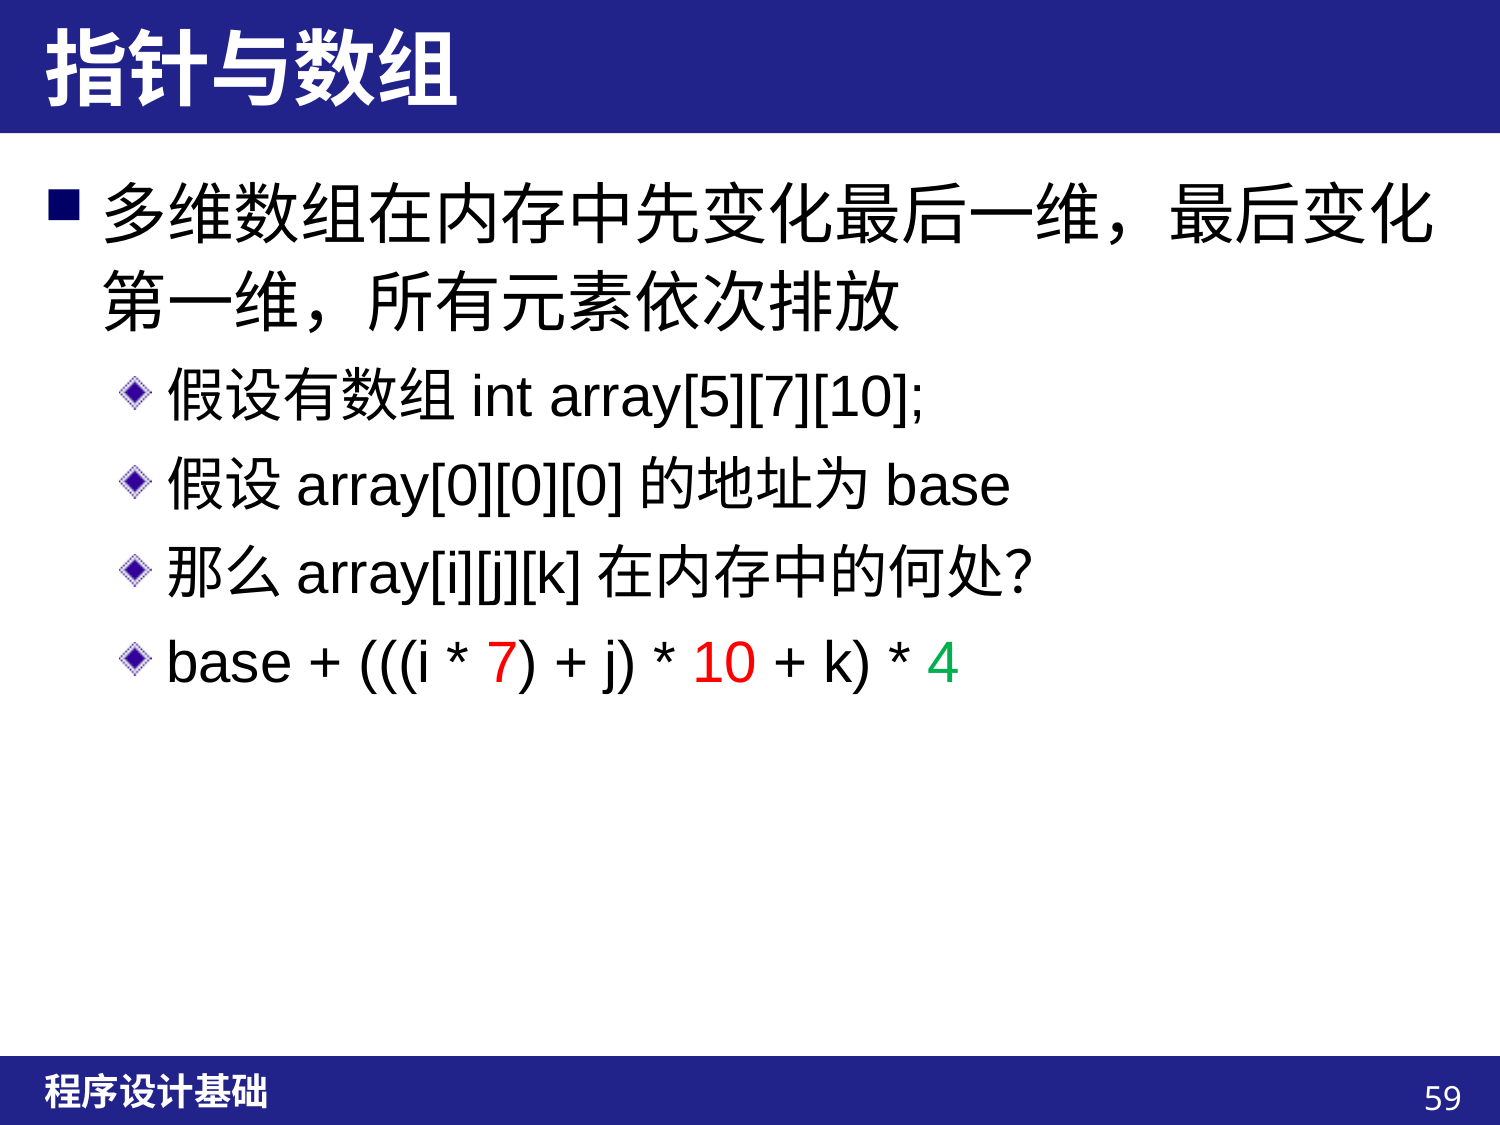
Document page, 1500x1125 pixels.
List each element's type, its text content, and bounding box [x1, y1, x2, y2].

list 多维数组在内存中先变化最后一维，最后变化第一维，所有元素依次排放 假设有数组int array[5][7][10]; 假设array[0][0][0]的地址为base 那么array[i][j][k]在内存中的何处？ base + (((i * 7) + j) * 10 + k) * 4 [29, 156, 1469, 1034]
picture [119, 642, 152, 676]
picture [119, 465, 152, 499]
picture [119, 554, 152, 587]
picture [119, 376, 152, 410]
title 指针与数组 [29, 0, 1469, 134]
